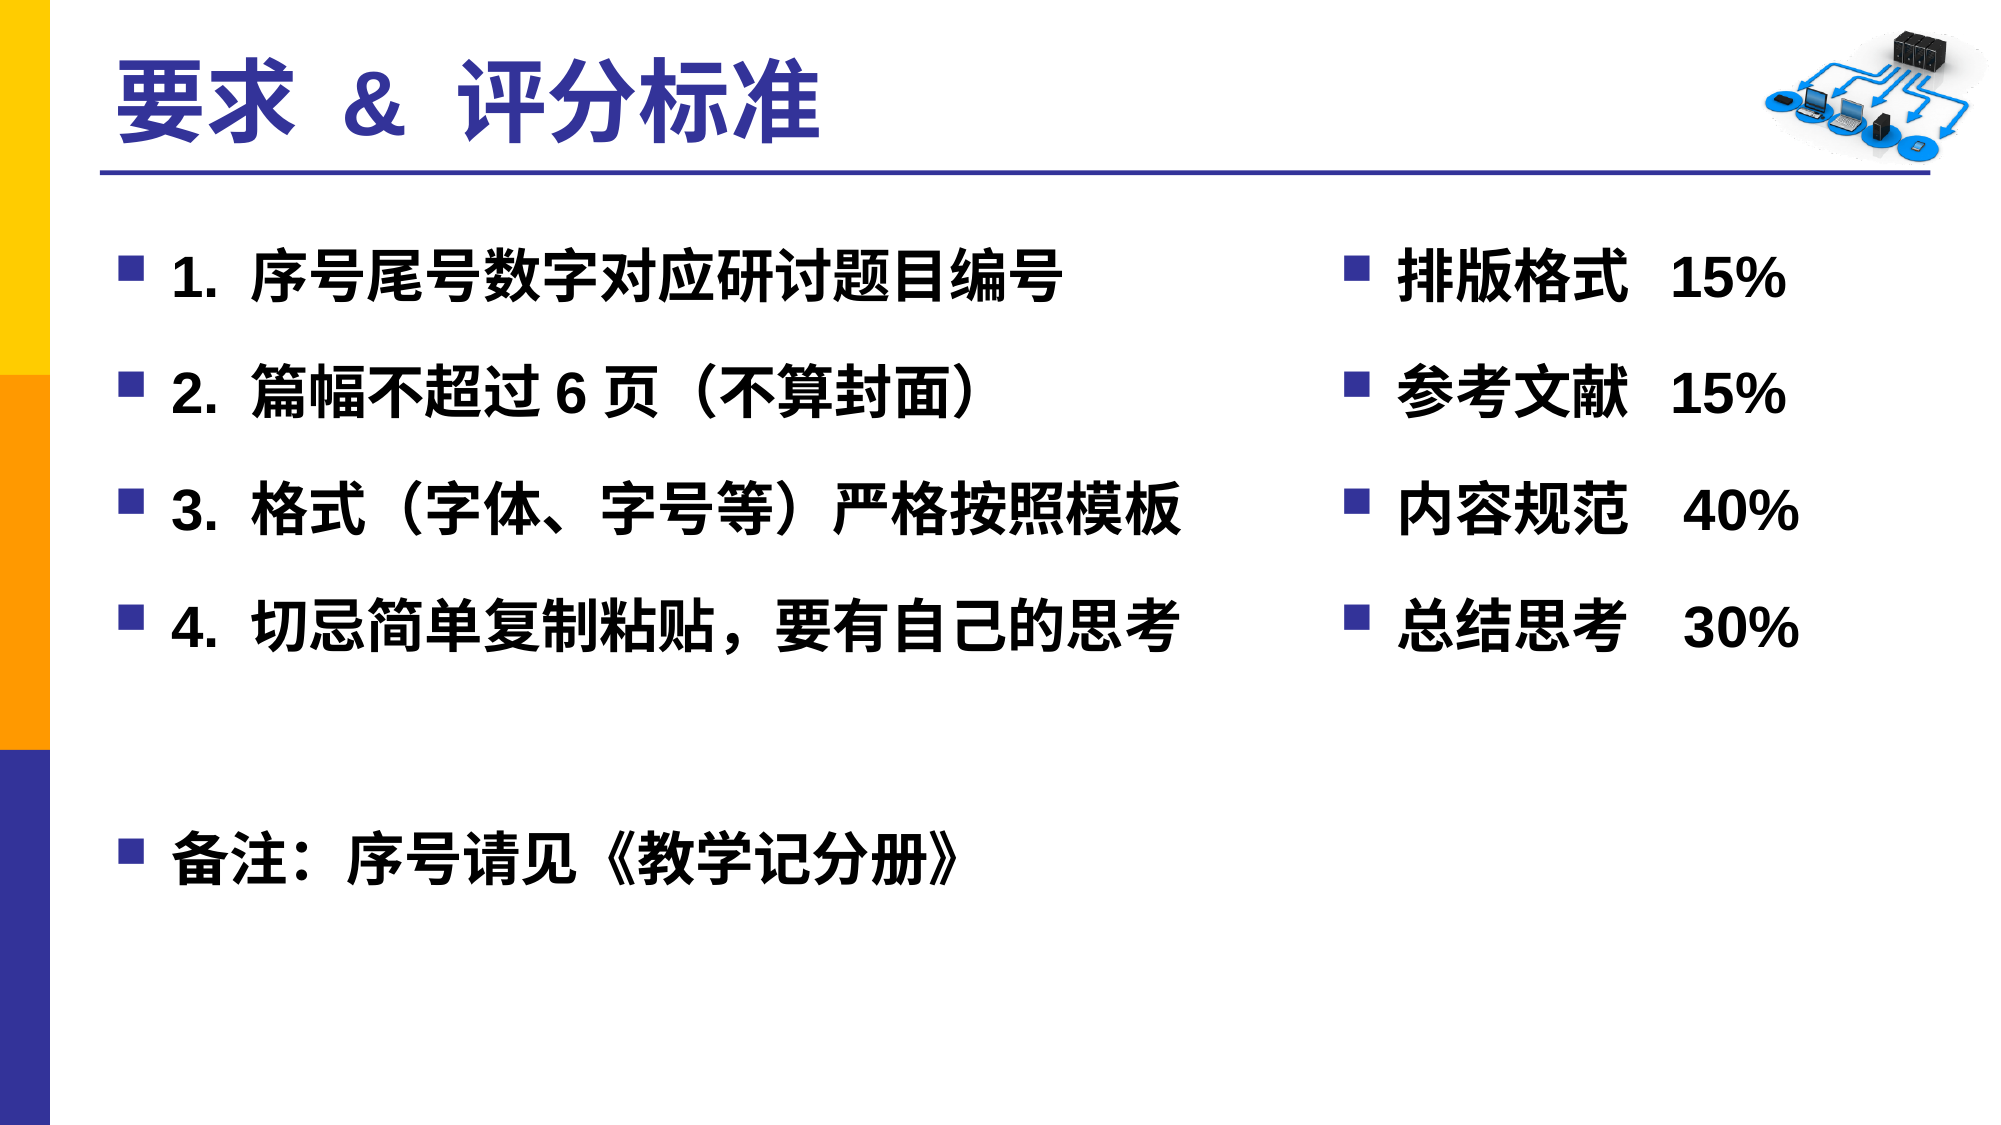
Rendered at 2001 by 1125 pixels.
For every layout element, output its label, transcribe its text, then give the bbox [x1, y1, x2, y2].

title 要求 & 评分标准 [99, 30, 1931, 161]
list 排版格式 15% 参考文献 15% 内容规范 40% 总结思考 30% [1325, 196, 1931, 1006]
list 1. 序号尾号数字对应研讨题目编号 2. 篇幅不超过6页（不算封面） 3. 格式（字体、字号等）严格按照模板 4. 切忌简单复制粘贴，要有自己的思考 备注：序号请见《教学记分册》 [99, 196, 1200, 1006]
picture [1761, 30, 1989, 165]
